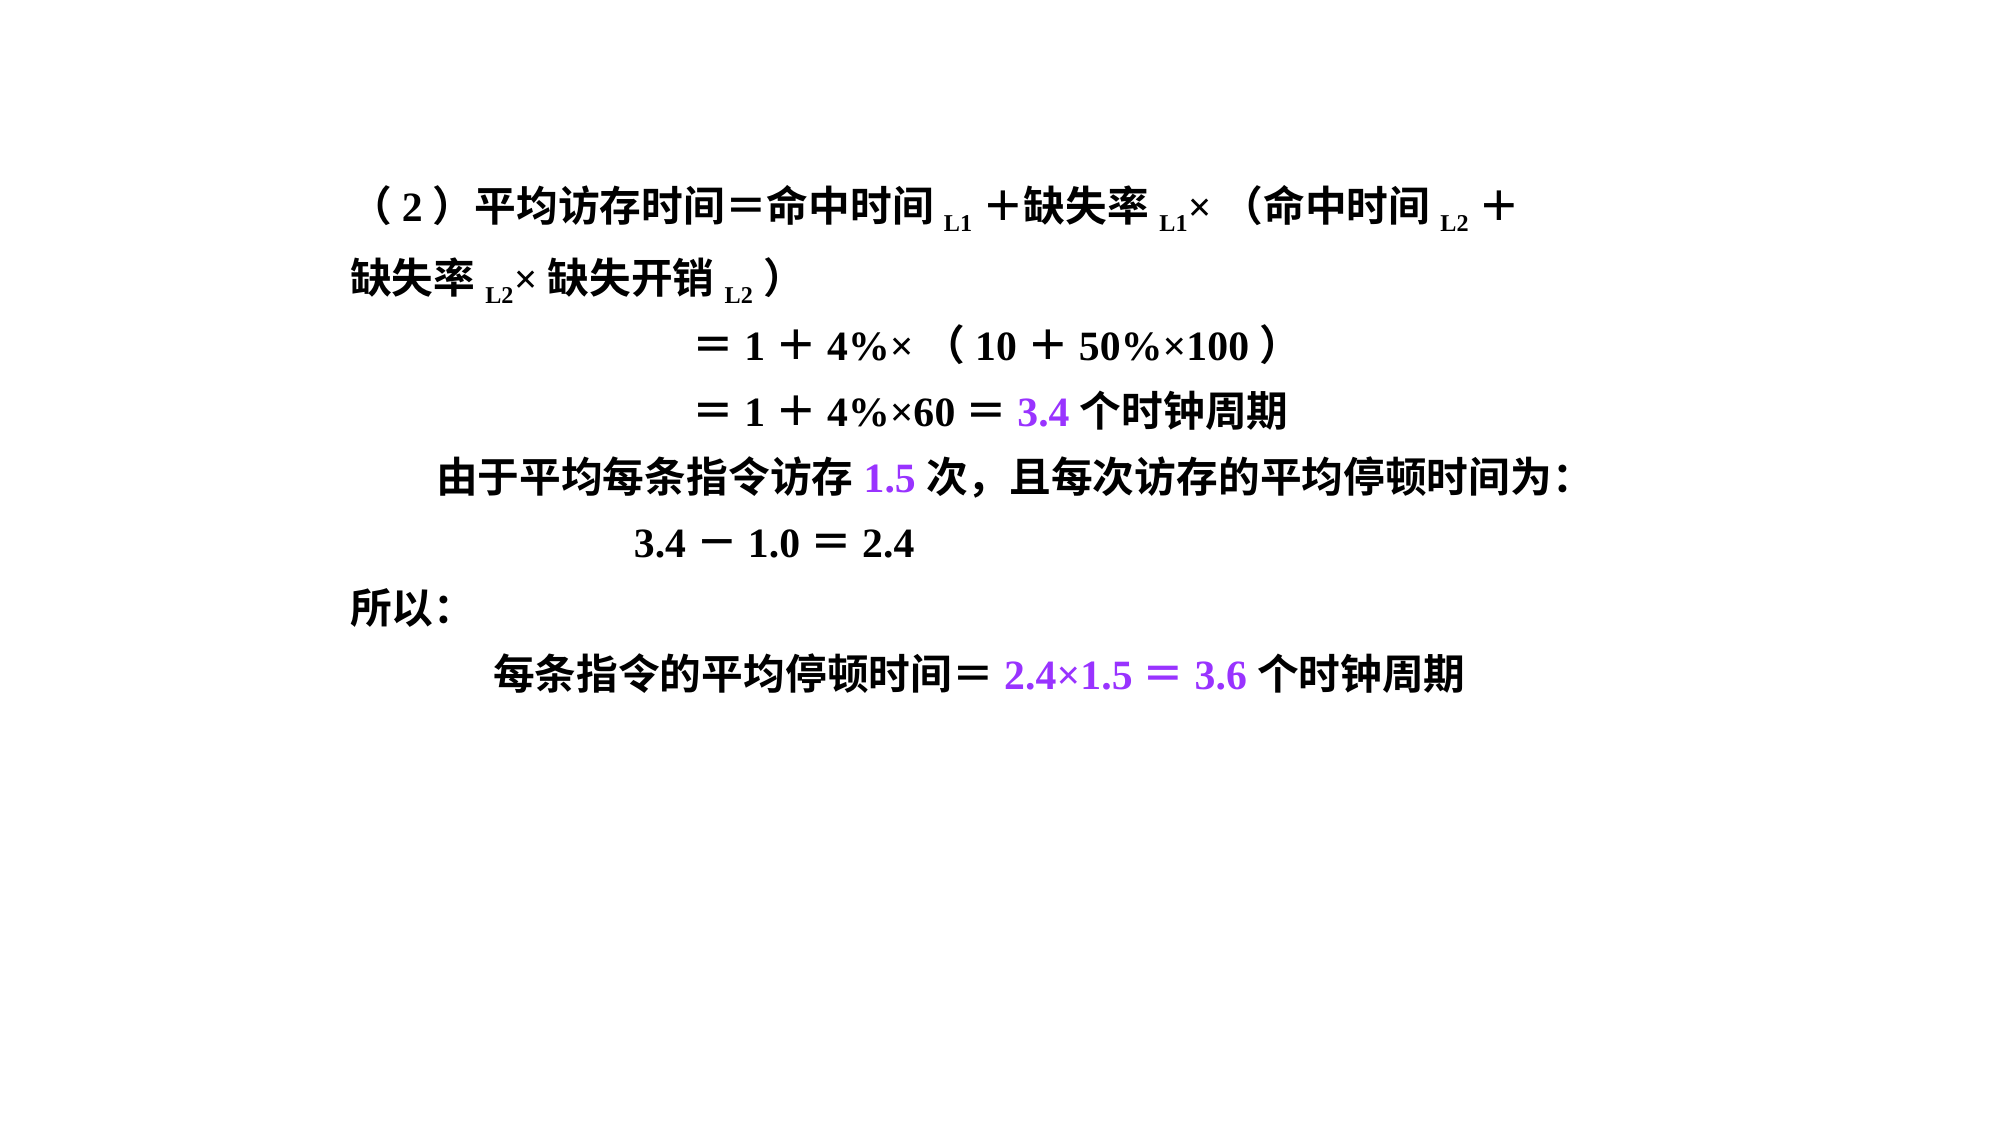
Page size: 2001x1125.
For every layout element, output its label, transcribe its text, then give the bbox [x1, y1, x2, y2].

list （2）平均访存时间＝命中时间L1＋缺失率L1×（命中时间L2＋ 缺失率L2×缺失开销L2） ＝1＋4%×（10＋50%×100） ＝1＋4%×60＝3.4个时钟周期 由于平均每条指令访存1.5次，且每次访存的平均停顿时间为： 3.4－1.0＝2.4 所以： 每条指令的平均停顿时间＝2.4×1.5＝3.6个时钟周期 [335, 172, 1638, 929]
